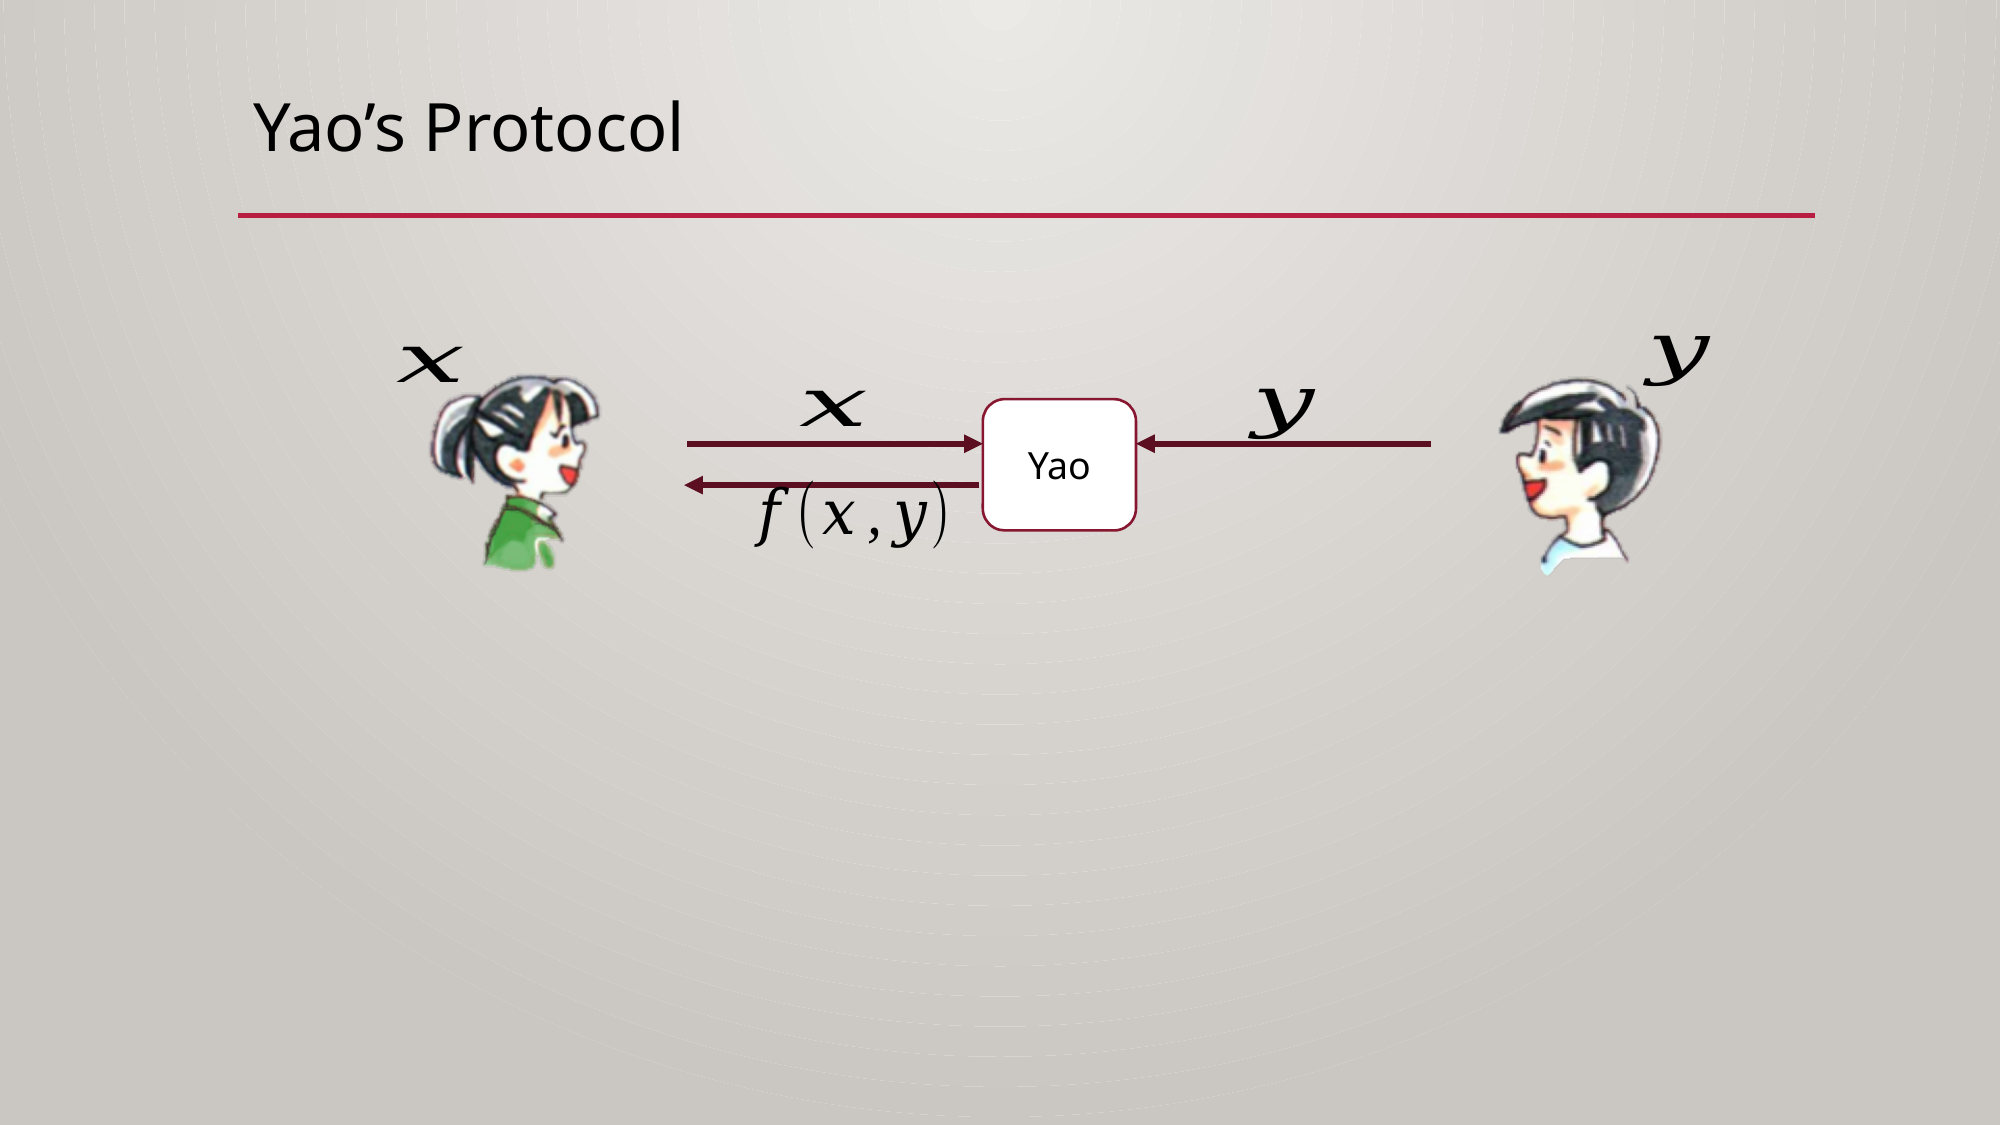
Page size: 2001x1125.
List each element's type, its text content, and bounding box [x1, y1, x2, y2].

text_box Yao [981, 397, 1138, 532]
picture [1490, 368, 1698, 599]
title Yao’s Protocol [238, 86, 1814, 259]
picture [425, 349, 658, 580]
